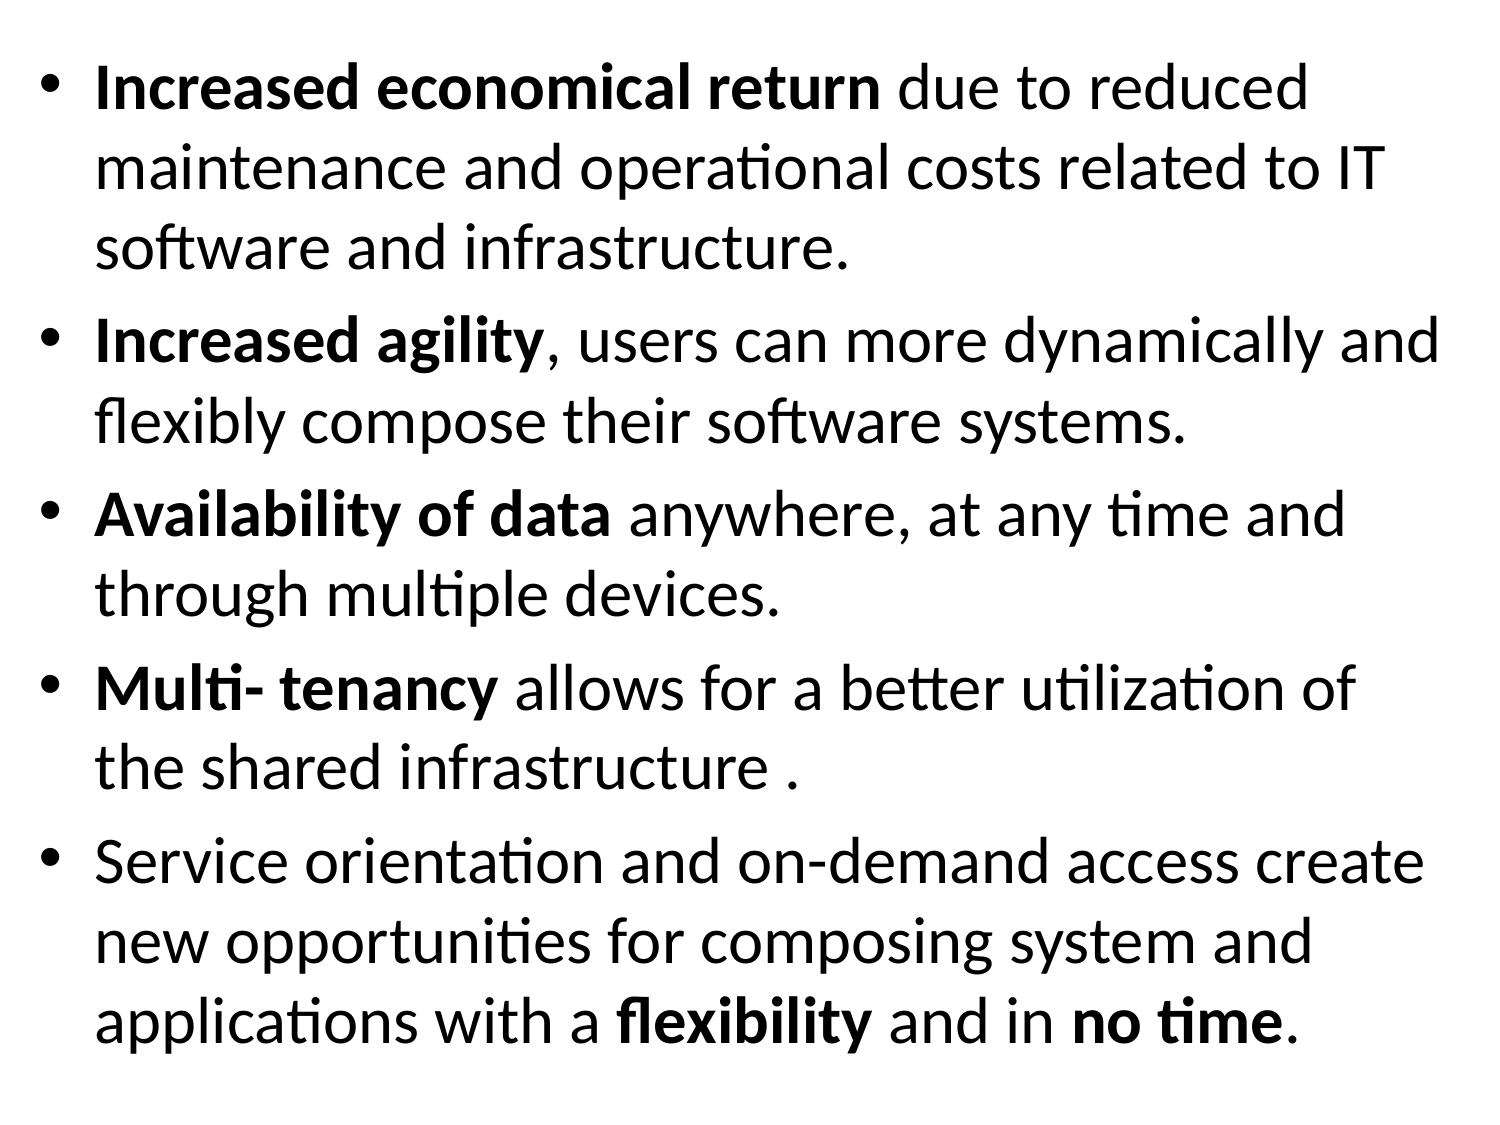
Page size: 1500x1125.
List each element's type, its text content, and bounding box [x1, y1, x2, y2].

list Increased economical return due to reduced maintenance and operational costs related to IT software and infrastructure. Increased agility, users can more dynamically and flexibly compose their software systems. Availability of data anywhere, at any time and through multiple devices. Multi- tenancy allows for a better utilization of the shared infrastructure . Service orientation and on-demand access create new opportunities for composing system and applications with a flexibility and in no time. [23, 35, 1465, 1090]
